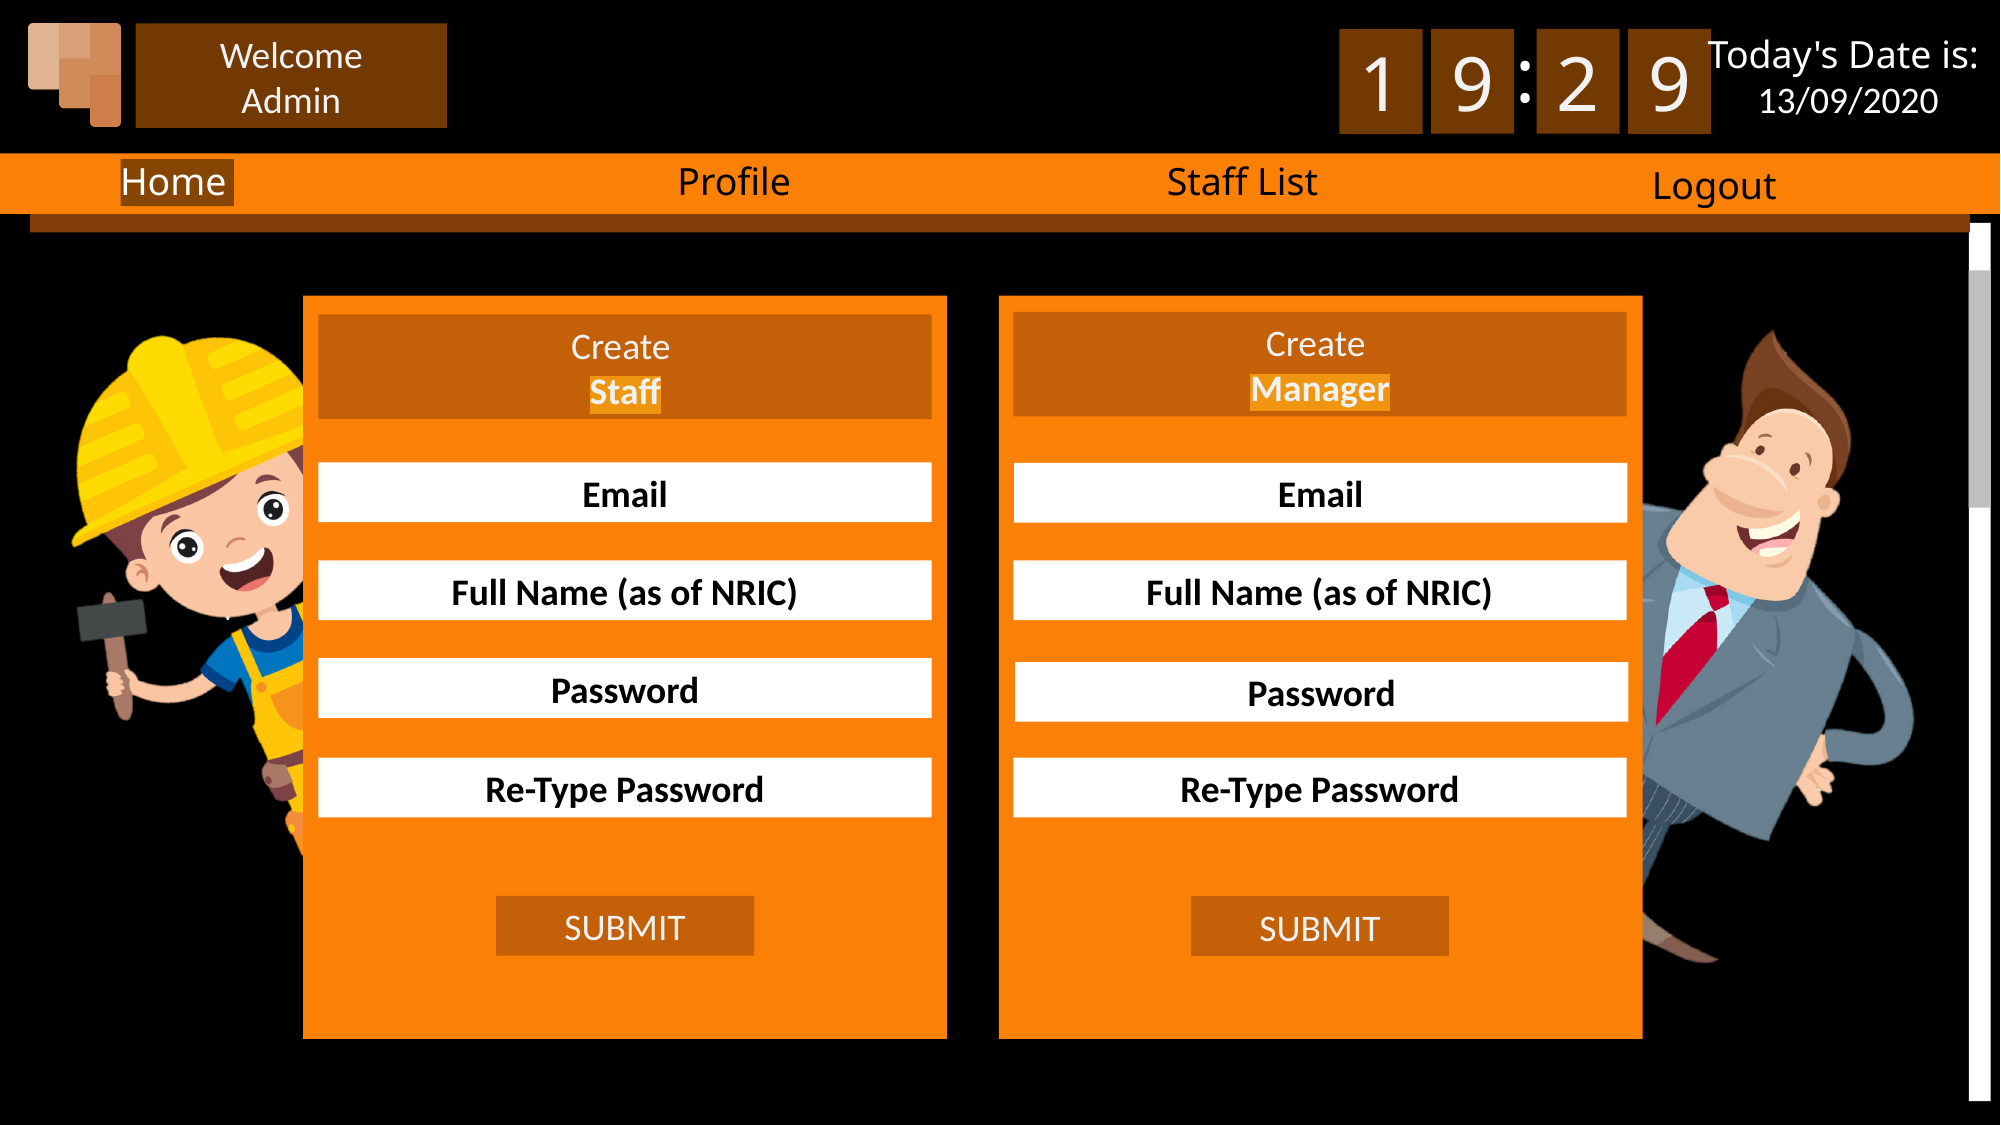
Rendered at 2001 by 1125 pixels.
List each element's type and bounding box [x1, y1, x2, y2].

picture [0, 154, 638, 1103]
picture [28, 23, 121, 127]
text_box [0, 0, 2000, 1125]
picture [1443, 242, 2000, 1076]
